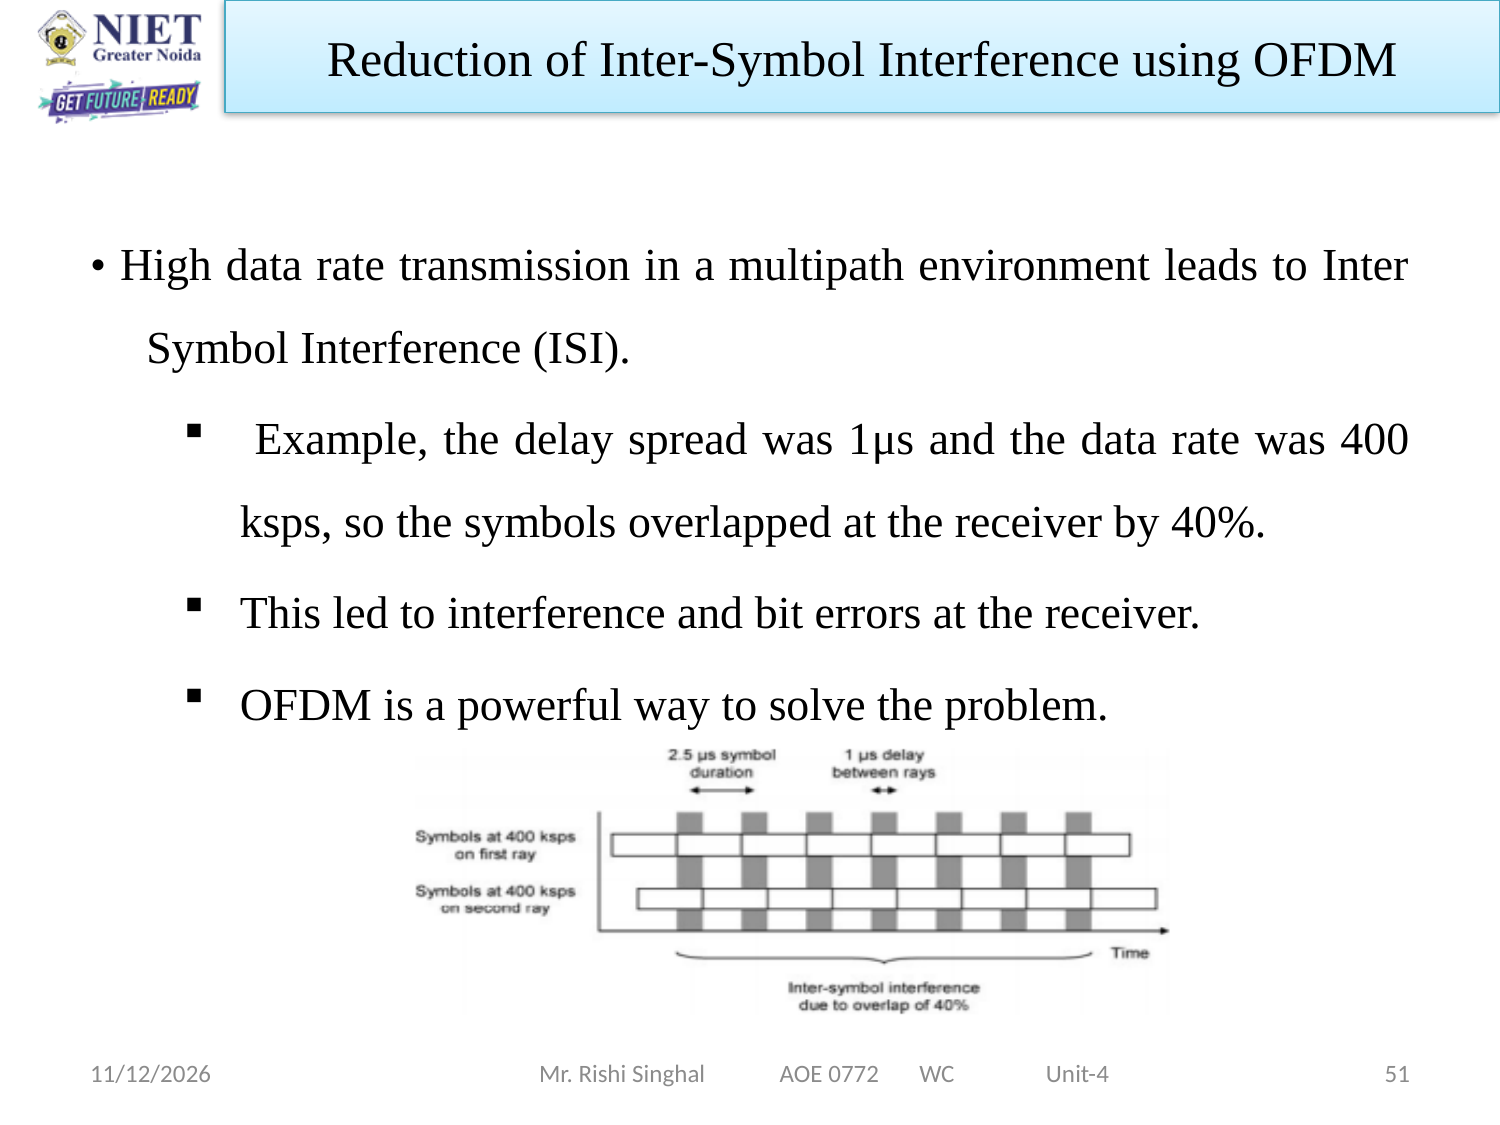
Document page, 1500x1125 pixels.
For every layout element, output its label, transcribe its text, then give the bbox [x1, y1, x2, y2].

list • High data rate transmission in a multipath environment leads to Inter Symbol Interference (ISI). Example, the delay spread was 1μs and the data rate was 400 ksps, so the symbols overlapped at the receiver by 40%. This led to interference and bit errors at the receiver. OFDM is a powerful way to solve the problem. [74, 199, 1426, 751]
picture [0, 0, 238, 135]
picture [349, 737, 1201, 1026]
text_box Reduction of Inter-Symbol Interference using OFDM [238, 0, 1500, 113]
footer Mr. Rishi Singhal AOE 0772 WC Unit-4 [412, 1042, 1074, 1103]
slide_number 51 [1074, 1042, 1425, 1103]
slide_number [75, 1042, 412, 1103]
